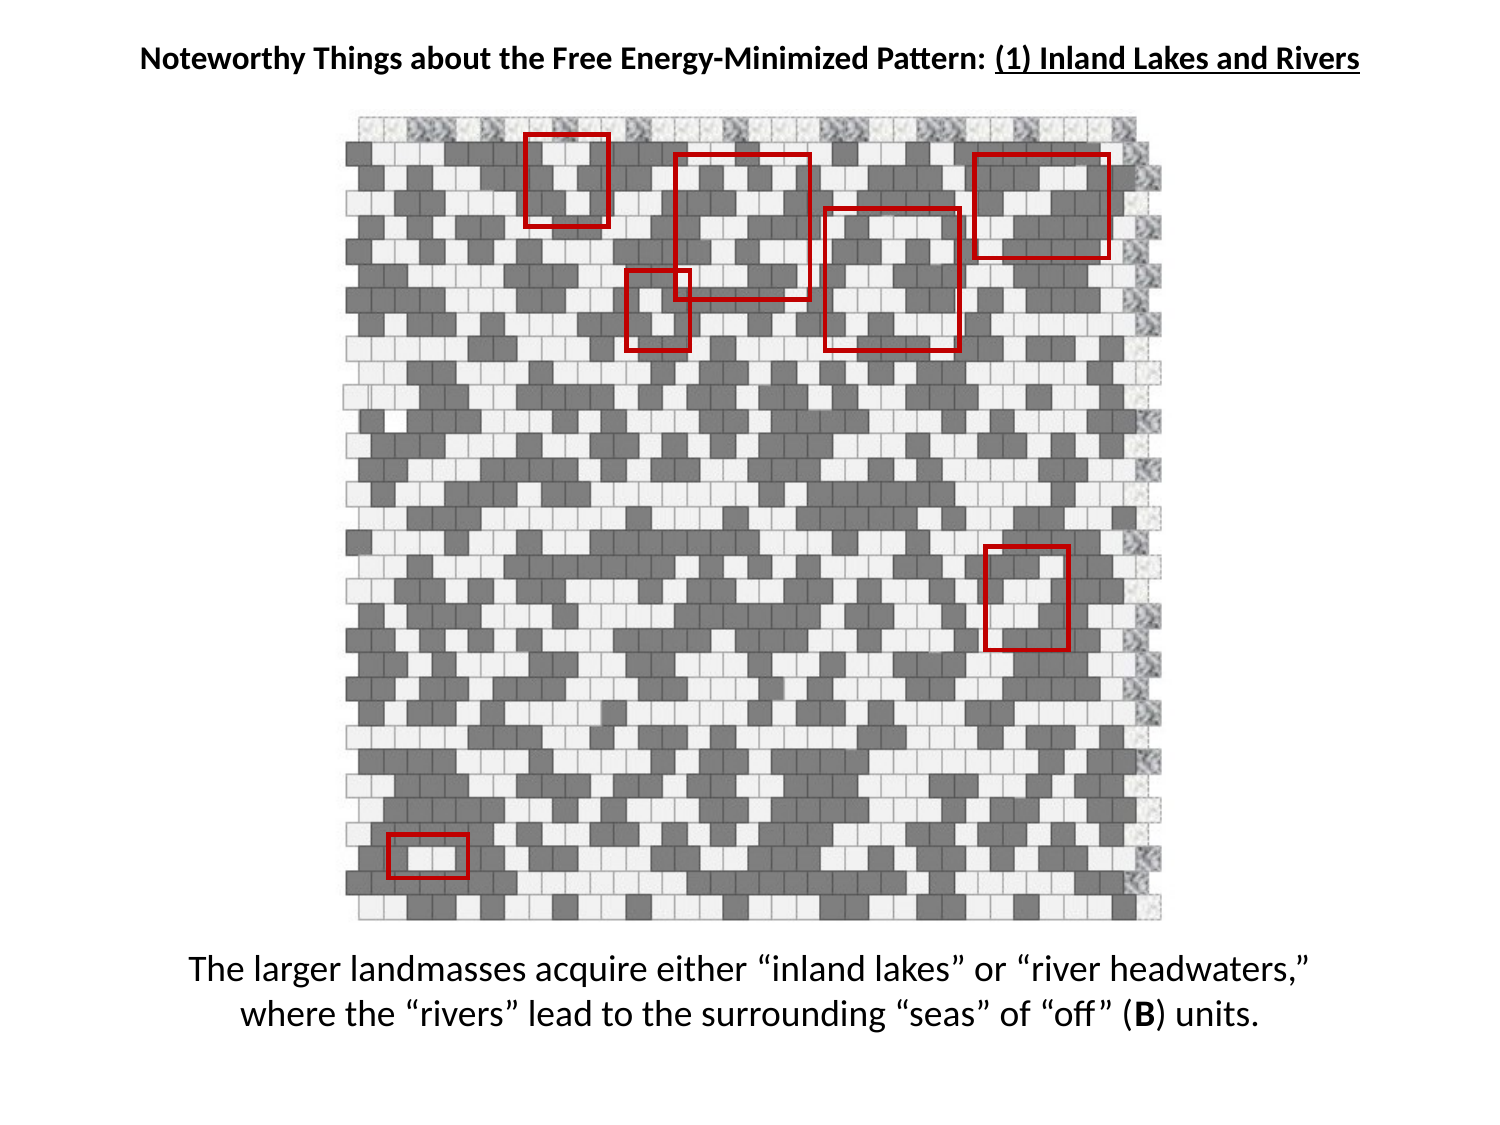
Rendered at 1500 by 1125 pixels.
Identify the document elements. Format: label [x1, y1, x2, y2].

picture [324, 109, 1176, 927]
text_box [124, 29, 1375, 84]
text_box [134, 936, 1366, 1041]
